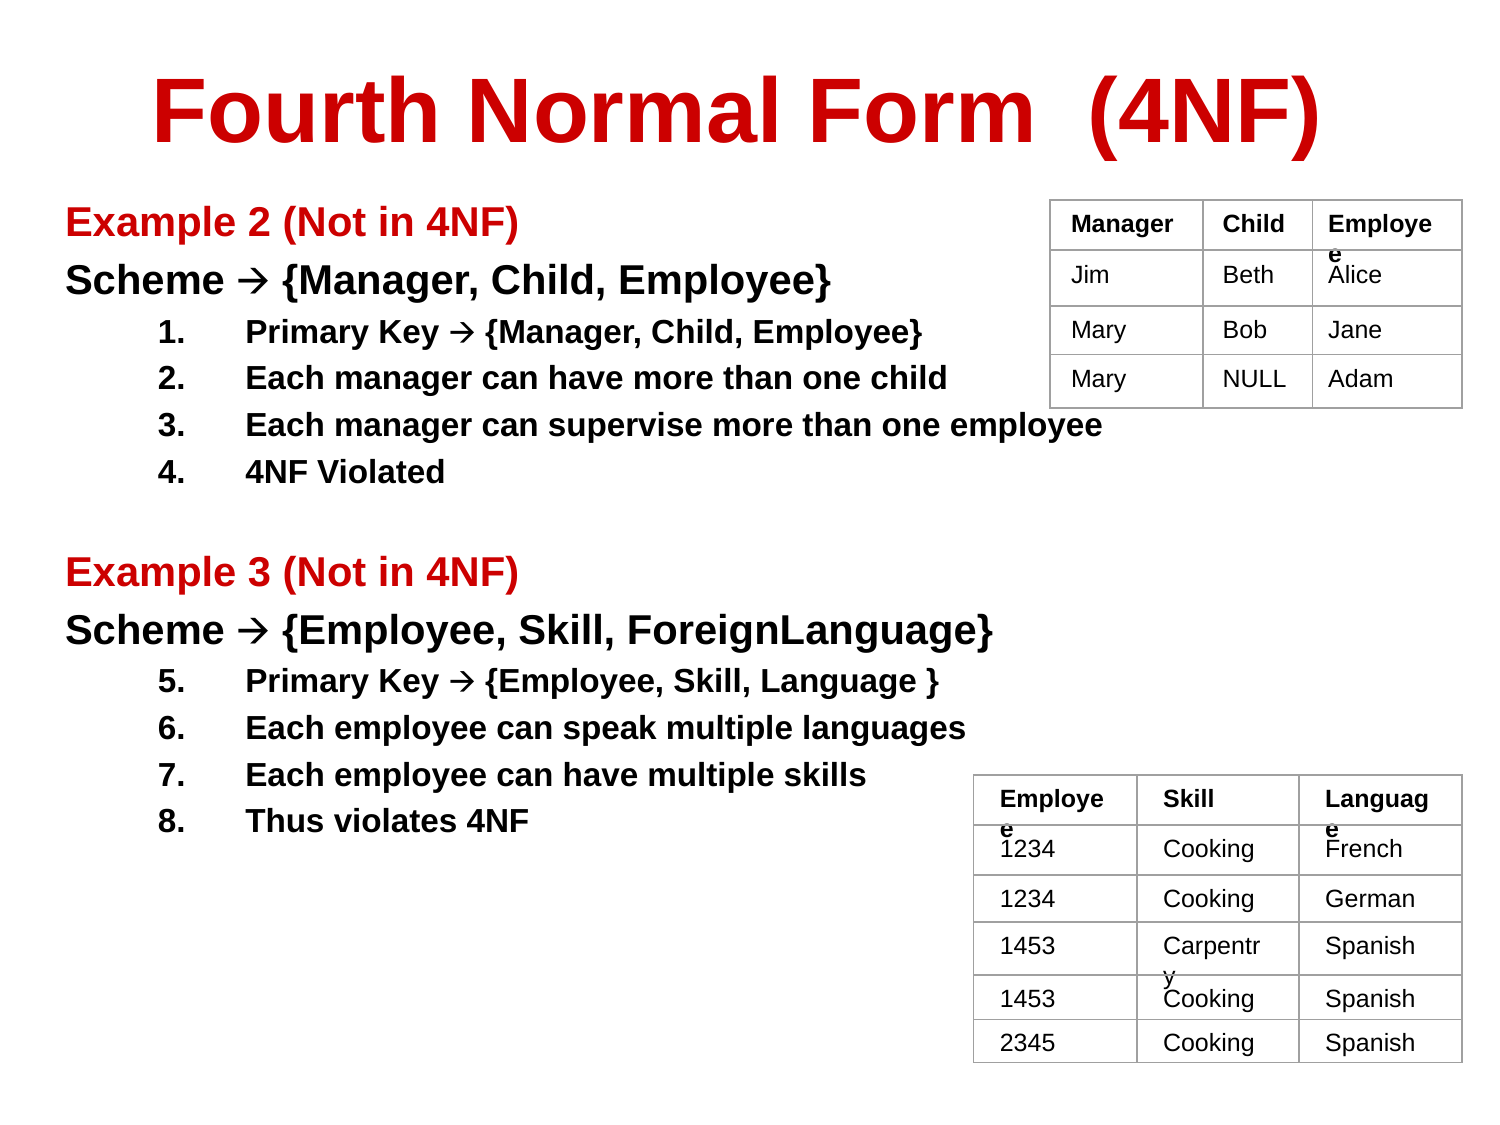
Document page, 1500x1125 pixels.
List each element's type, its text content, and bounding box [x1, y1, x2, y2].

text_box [973, 774, 1463, 1063]
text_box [1049, 199, 1463, 409]
text_box Fourth Normal Form (4NF) [112, 12, 1388, 200]
list Example 2 (Not in 4NF) Scheme 🡪 {Manager, Child, Employee} Primary Key 🡪 {Manager, Child, Employee} Each manager can have more than one child Each manager can supervise more than one employee 4NF Violated Example 3 (Not in 4NF) Scheme 🡪 {Employee, Skill, ForeignLanguage} Primary Key 🡪 {Employee, Skill, Language } Each employee can speak multiple languages Each employee can have multiple skills Thus violates 4NF [50, 187, 1463, 963]
